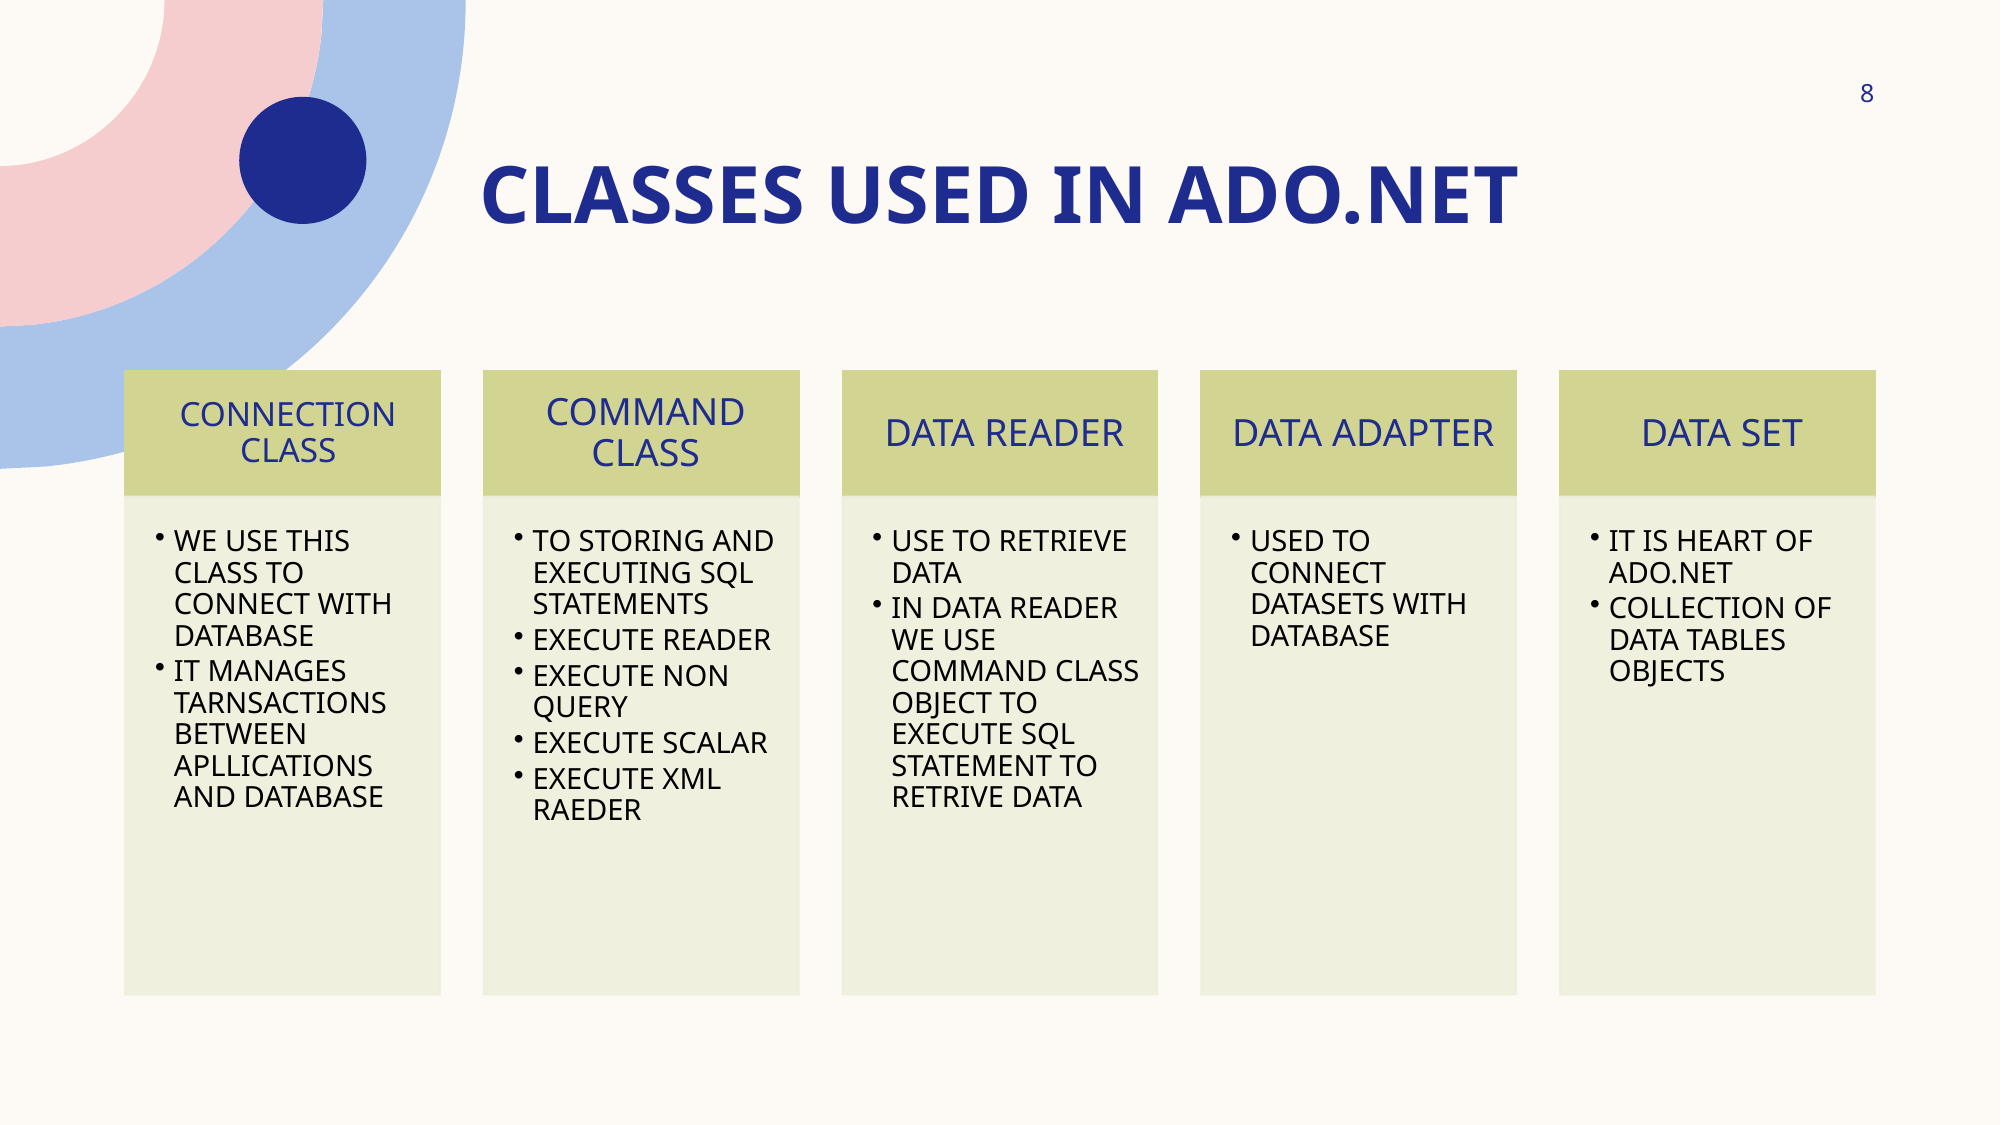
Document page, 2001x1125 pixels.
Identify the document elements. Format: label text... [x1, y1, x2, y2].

title CLASSES USED IN ADO.NET [124, 120, 1875, 248]
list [124, 292, 1876, 1073]
slide_number 8 [1712, 75, 1875, 116]
